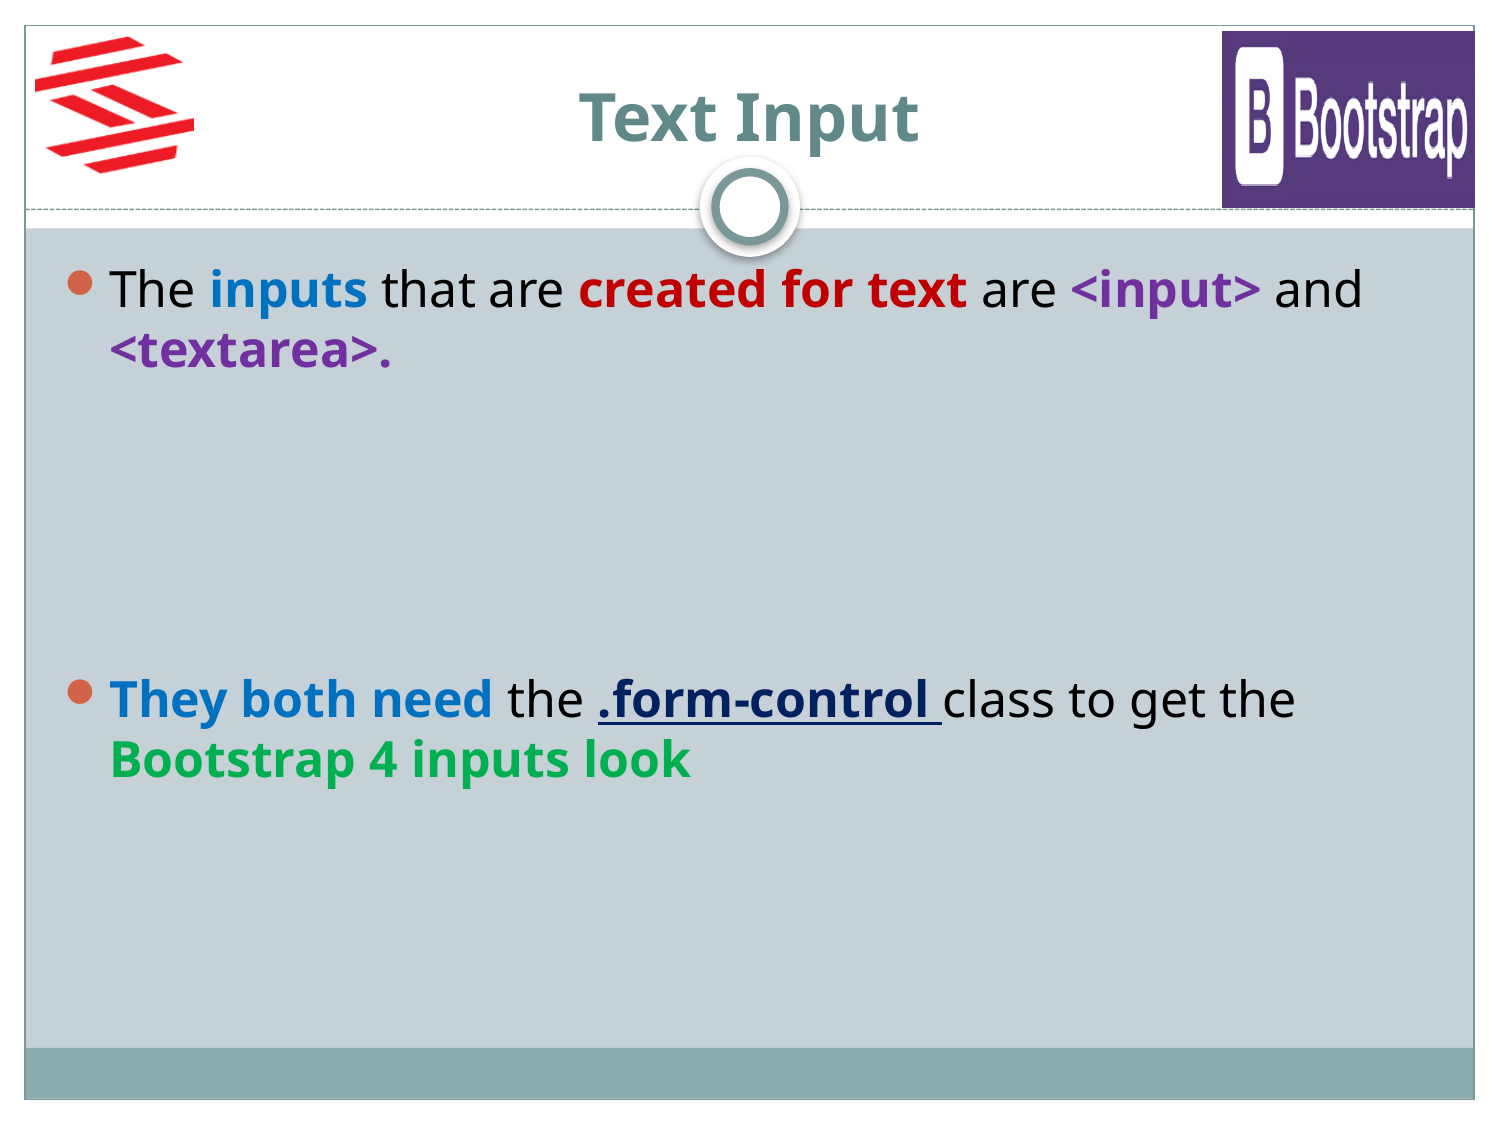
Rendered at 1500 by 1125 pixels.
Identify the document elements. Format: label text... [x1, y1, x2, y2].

list The inputs that are created for text are <input> and <textarea>. They both need the .form-control class to get the Bootstrap 4 inputs look [49, 250, 1445, 1001]
picture [1222, 31, 1475, 209]
title Text Input [199, 37, 1216, 162]
picture [34, 34, 194, 180]
